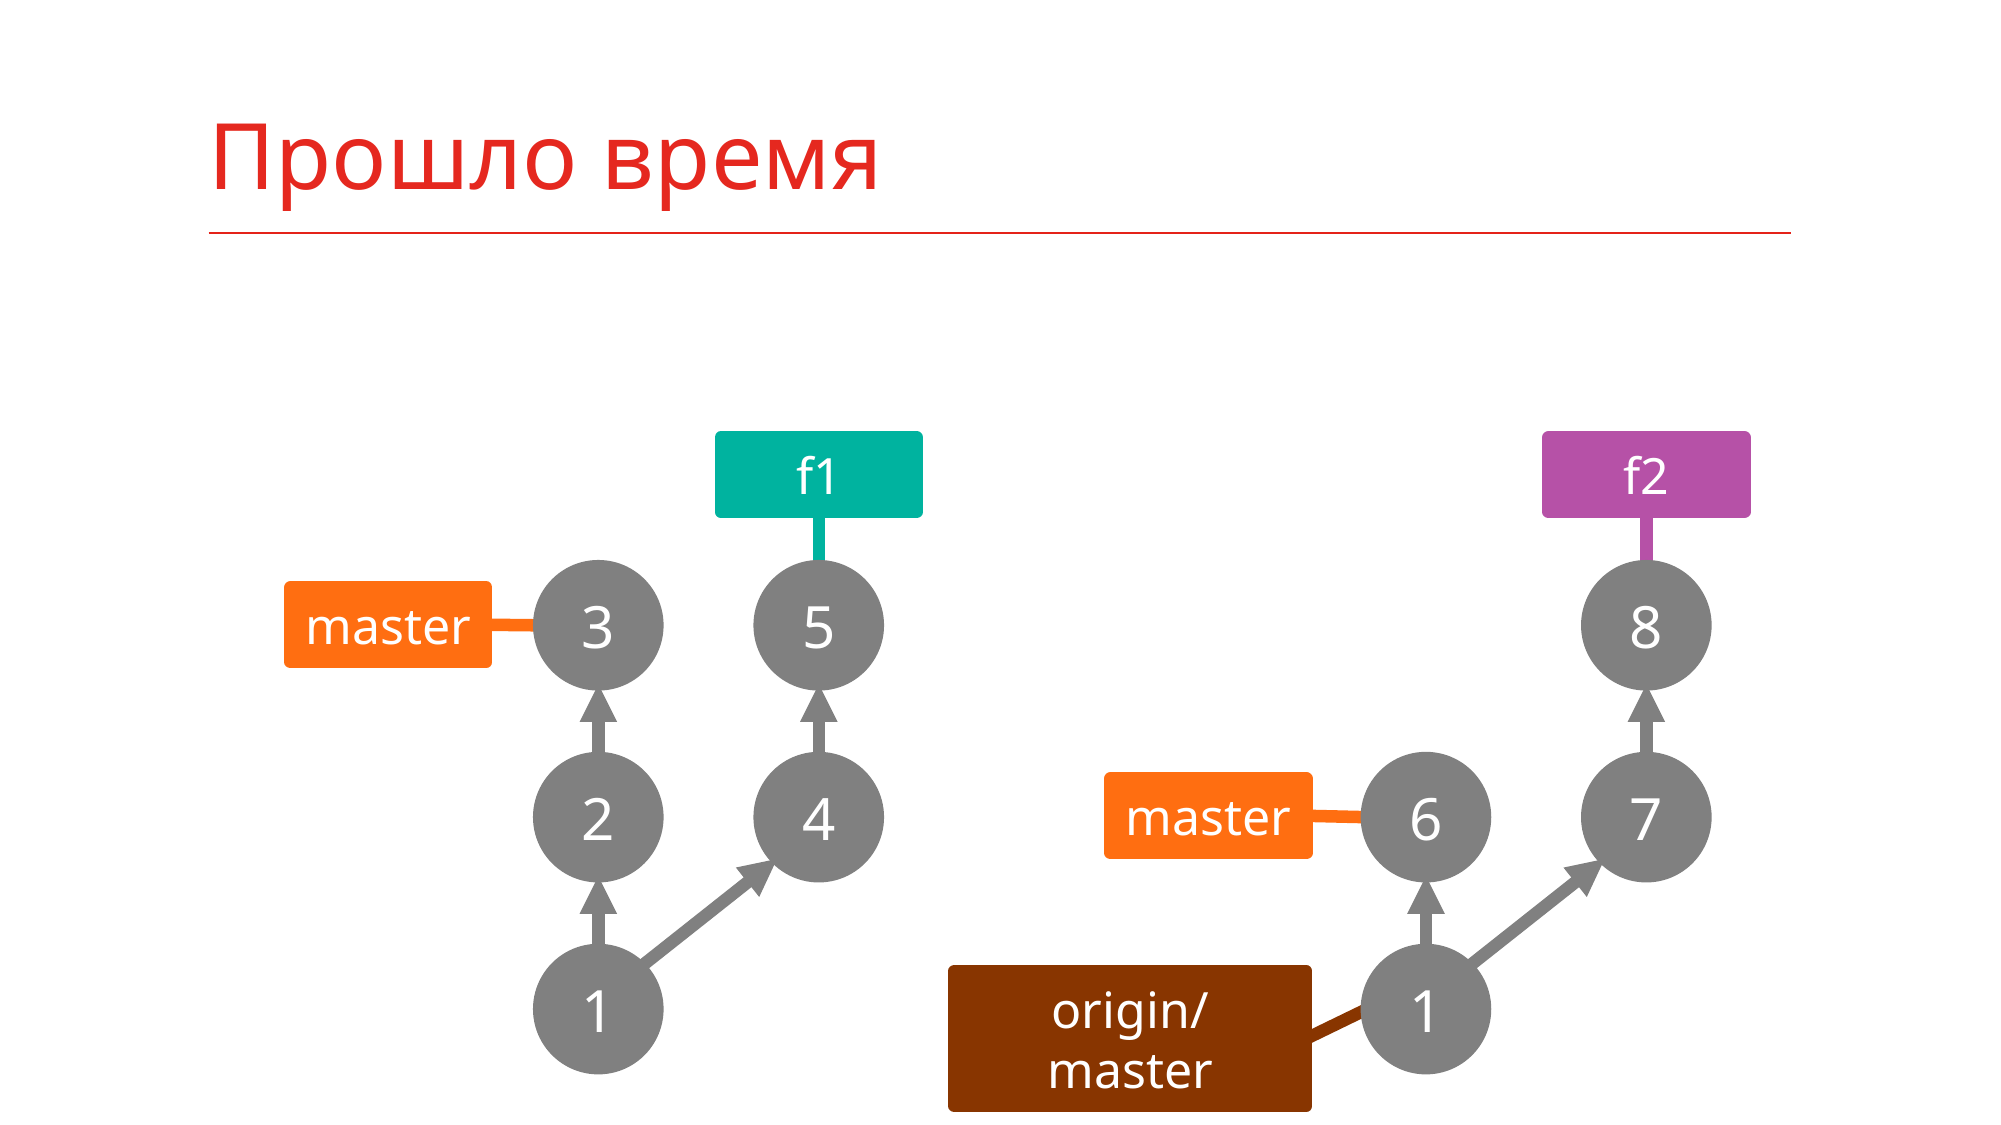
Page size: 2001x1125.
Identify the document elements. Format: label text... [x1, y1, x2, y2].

text_box master [290, 587, 487, 663]
text_box 1 [1366, 950, 1486, 1069]
title Прошло время [208, 54, 1792, 232]
text_box 1 [539, 950, 658, 1069]
text_box f1 [720, 437, 917, 512]
text_box 7 [1587, 758, 1706, 877]
text_box 4 [759, 758, 878, 877]
text_box master [1110, 778, 1307, 854]
text_box f2 [1548, 437, 1745, 512]
text_box 5 [759, 566, 878, 685]
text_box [1467, 858, 1605, 968]
text_box origin/master [954, 971, 1307, 1106]
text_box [639, 858, 778, 968]
text_box 3 [539, 566, 658, 685]
text_box 2 [539, 758, 658, 877]
text_box 8 [1587, 566, 1706, 685]
text_box 6 [1366, 758, 1486, 877]
